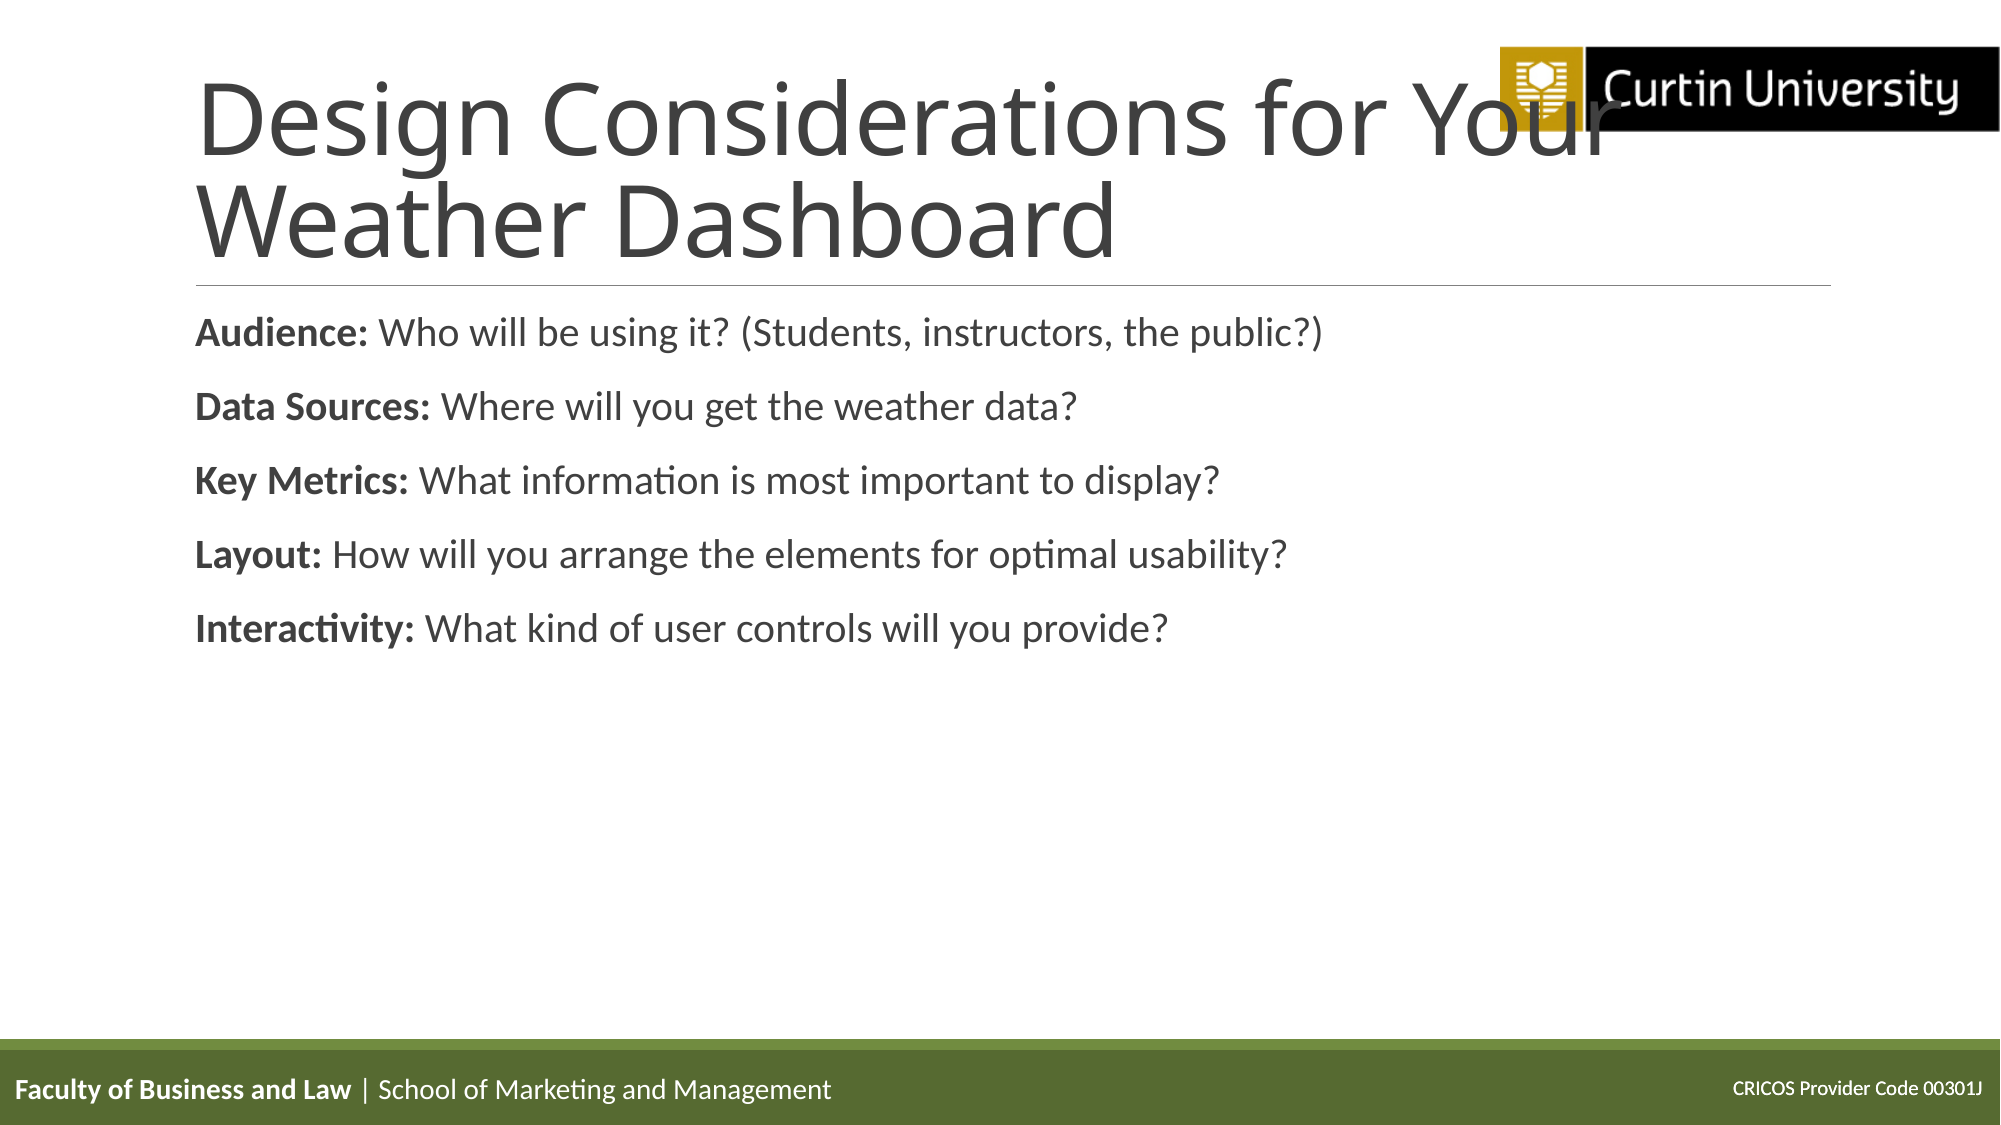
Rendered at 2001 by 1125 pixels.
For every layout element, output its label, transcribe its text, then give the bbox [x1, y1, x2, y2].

picture [1500, 46, 2000, 132]
footer Faculty of Business and Law | School of Marketing and Management [0, 1057, 1646, 1118]
title Design Considerations for Your Weather Dashboard [180, 47, 1830, 285]
list Audience: Who will be using it? (Students, instructors, the public?) Data Sources: Where will you get the weather data? Key Metrics: What information is most important to display? Layout: How will you arrange the elements for optimal usability? Interactivity: What kind of user controls will you provide? [180, 302, 1830, 963]
